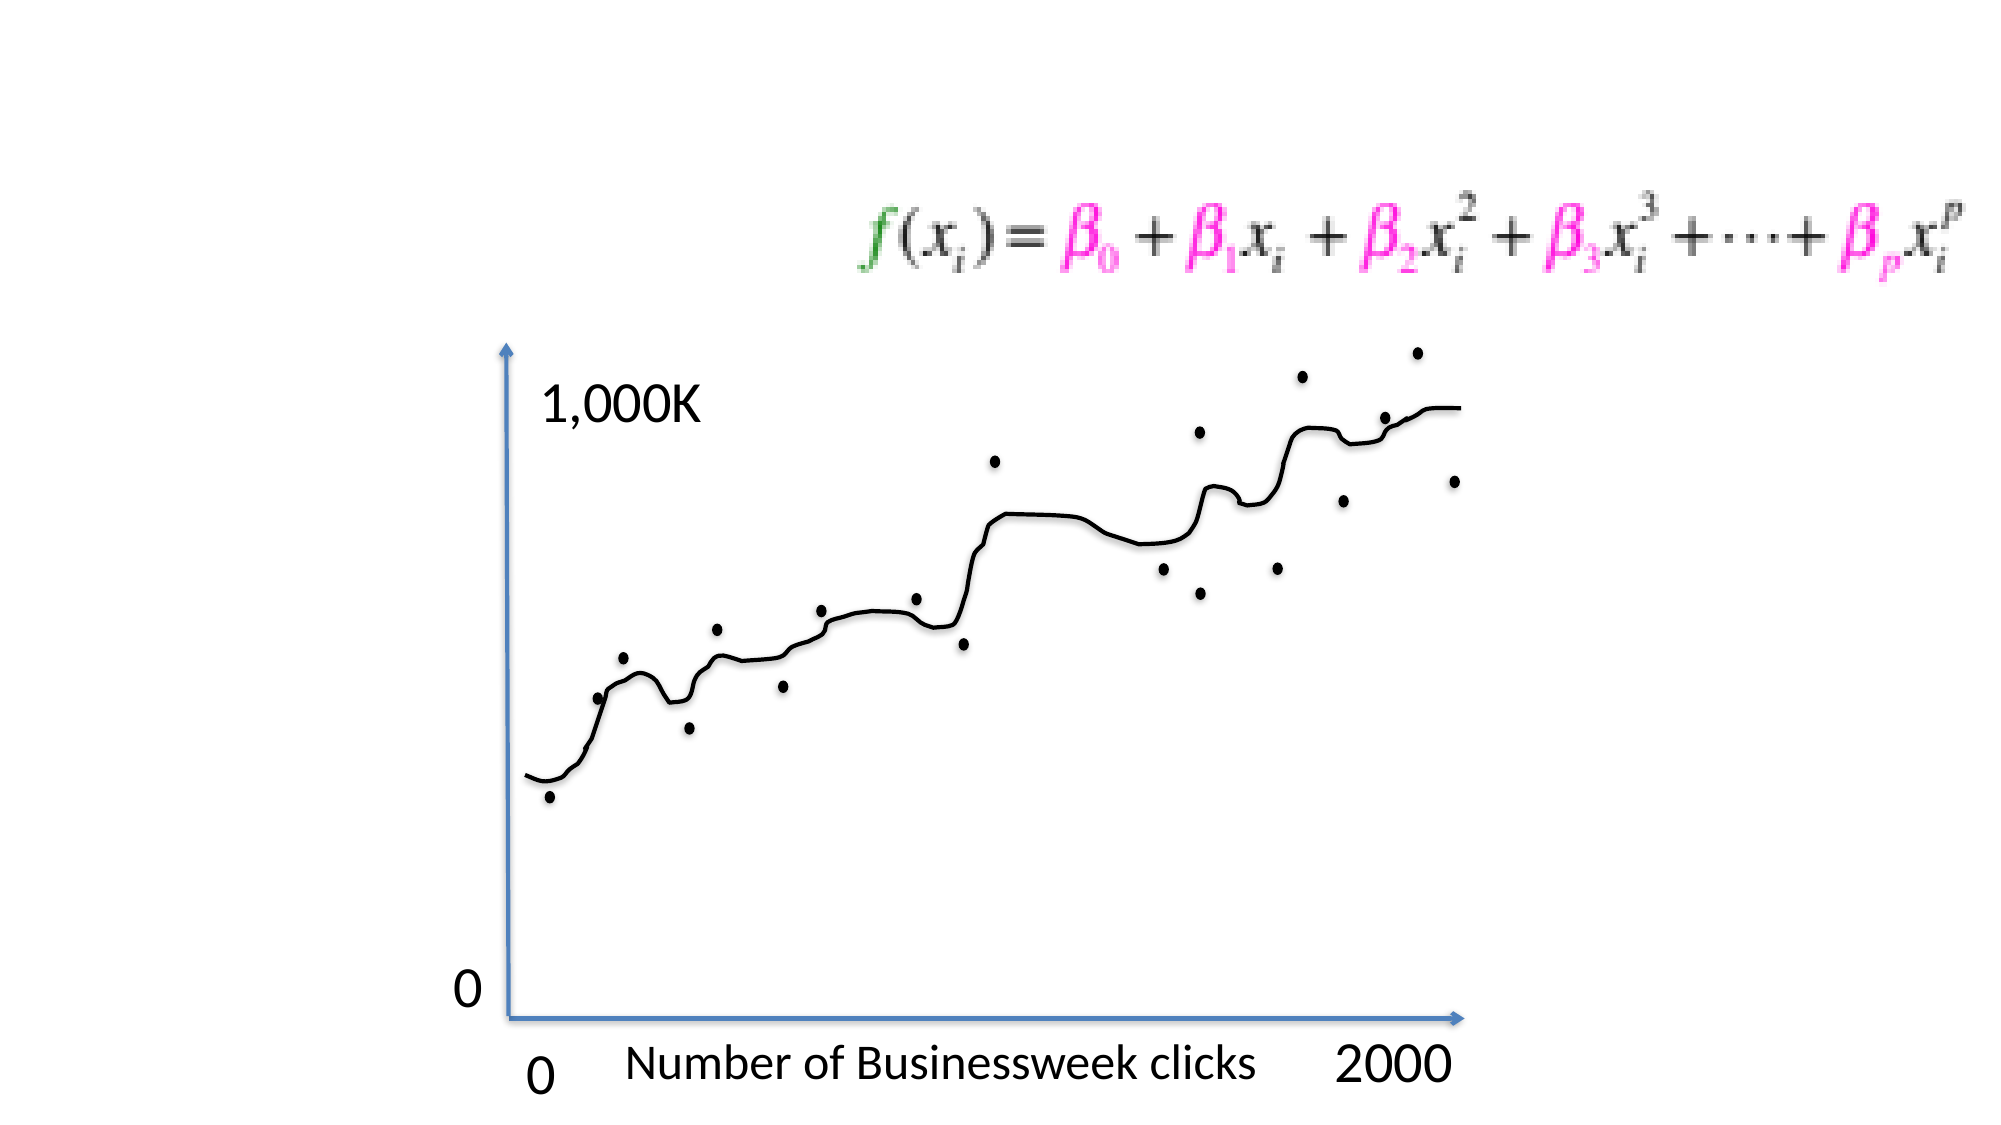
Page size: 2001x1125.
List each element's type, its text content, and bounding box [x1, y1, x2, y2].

text_box [1411, 346, 1424, 361]
text_box [1448, 474, 1461, 489]
text_box [711, 622, 724, 637]
text_box [617, 651, 630, 666]
text_box [683, 721, 696, 736]
text_box 2000 [1319, 1016, 1468, 1101]
text_box [1157, 562, 1170, 577]
text_box [524, 405, 1462, 784]
text_box [1271, 561, 1284, 576]
text_box 0 [439, 941, 499, 1027]
text_box [1194, 586, 1207, 601]
text_box [910, 592, 923, 607]
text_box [848, 177, 1971, 288]
text_box [543, 791, 556, 805]
text_box 1,000K [524, 356, 718, 442]
text_box Number of Businessweek clicks [609, 1027, 1454, 1097]
text_box [777, 680, 790, 694]
text_box [1337, 494, 1350, 509]
text_box 0 [511, 1028, 571, 1114]
text_box [591, 691, 600, 706]
text_box [957, 637, 970, 652]
text_box [815, 604, 828, 619]
text_box [1379, 410, 1392, 425]
text_box [989, 454, 1001, 469]
text_box [1296, 370, 1309, 385]
text_box [1193, 425, 1206, 440]
